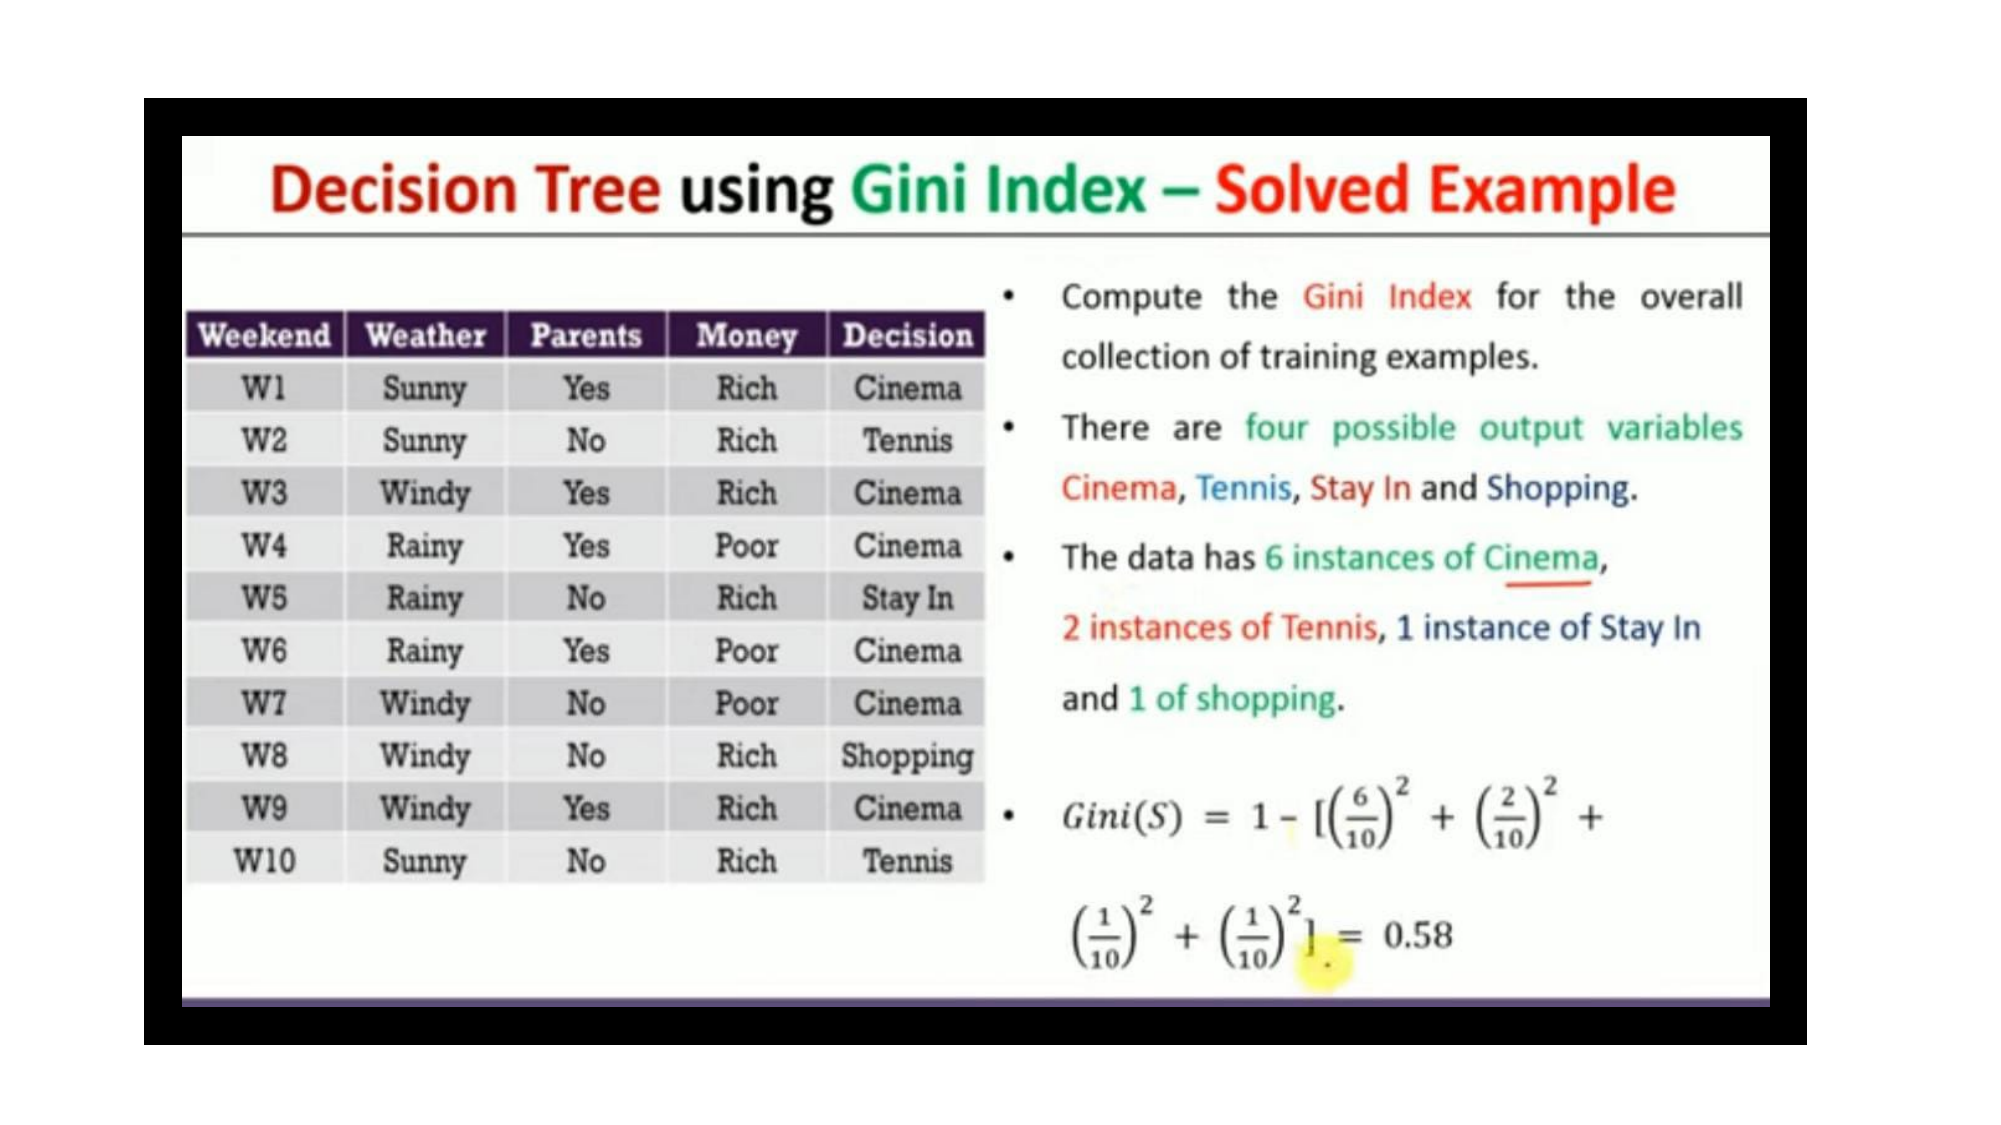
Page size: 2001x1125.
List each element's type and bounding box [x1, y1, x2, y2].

picture [181, 135, 1770, 1008]
